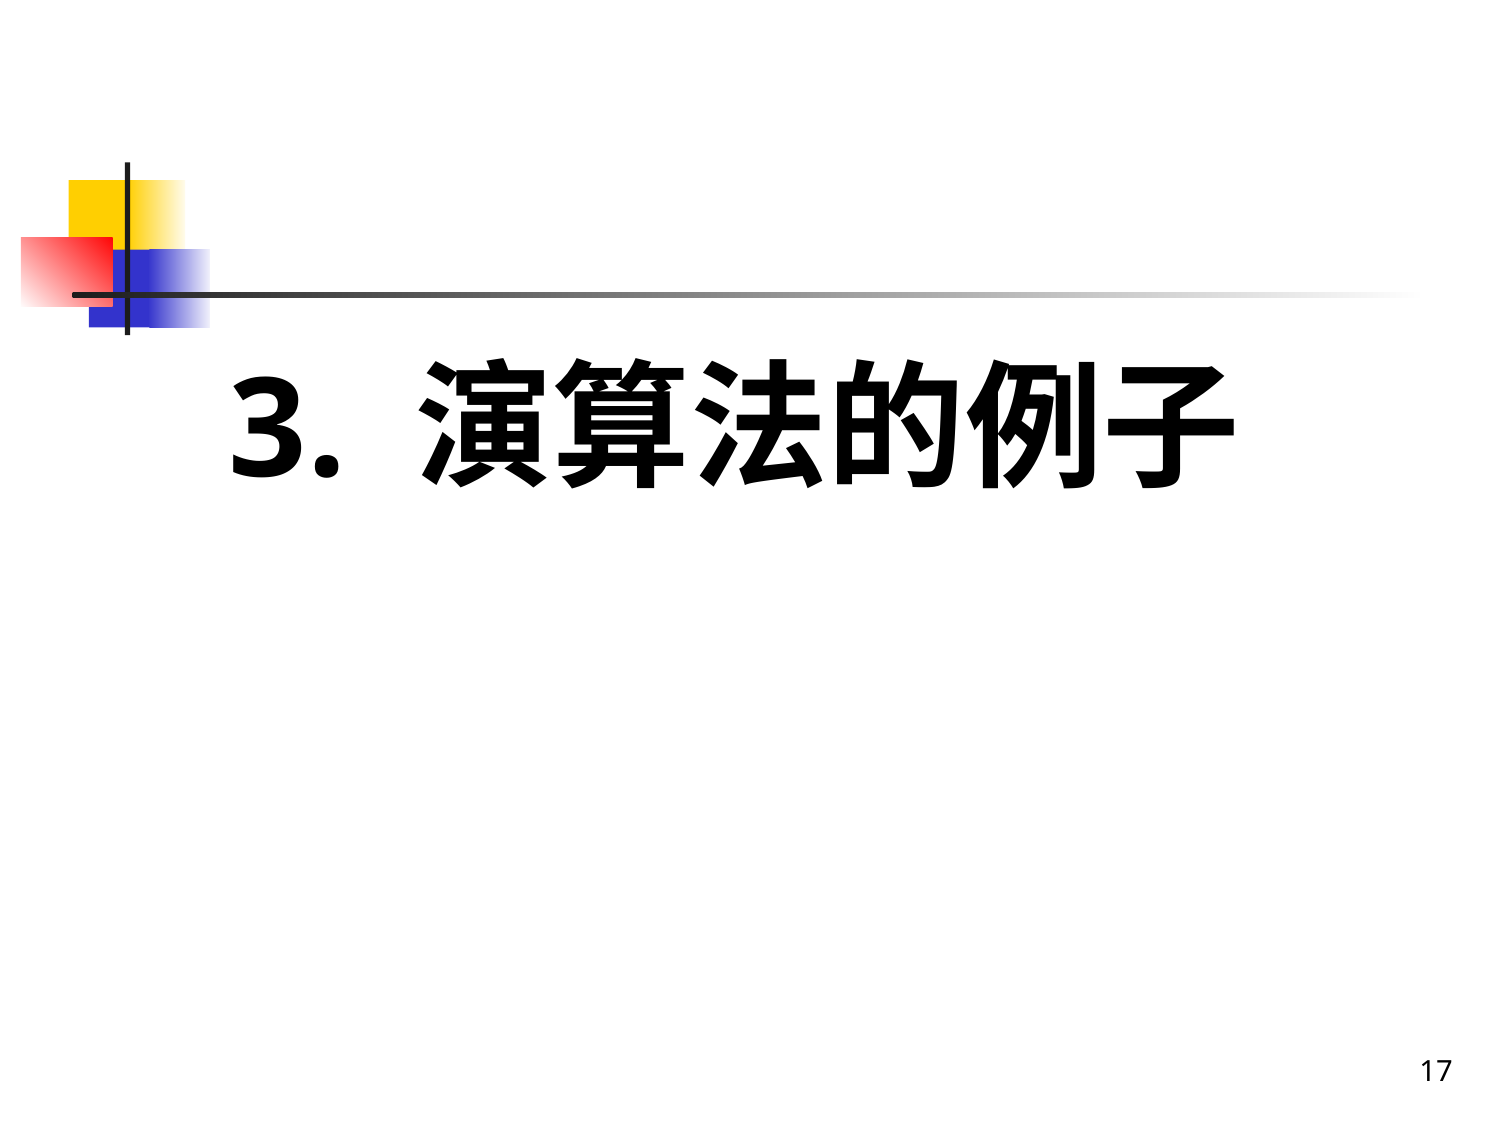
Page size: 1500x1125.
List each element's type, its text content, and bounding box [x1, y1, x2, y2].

slide_number 17 [1154, 1023, 1468, 1100]
list 3. 演算法的例子 [0, 331, 1469, 1006]
